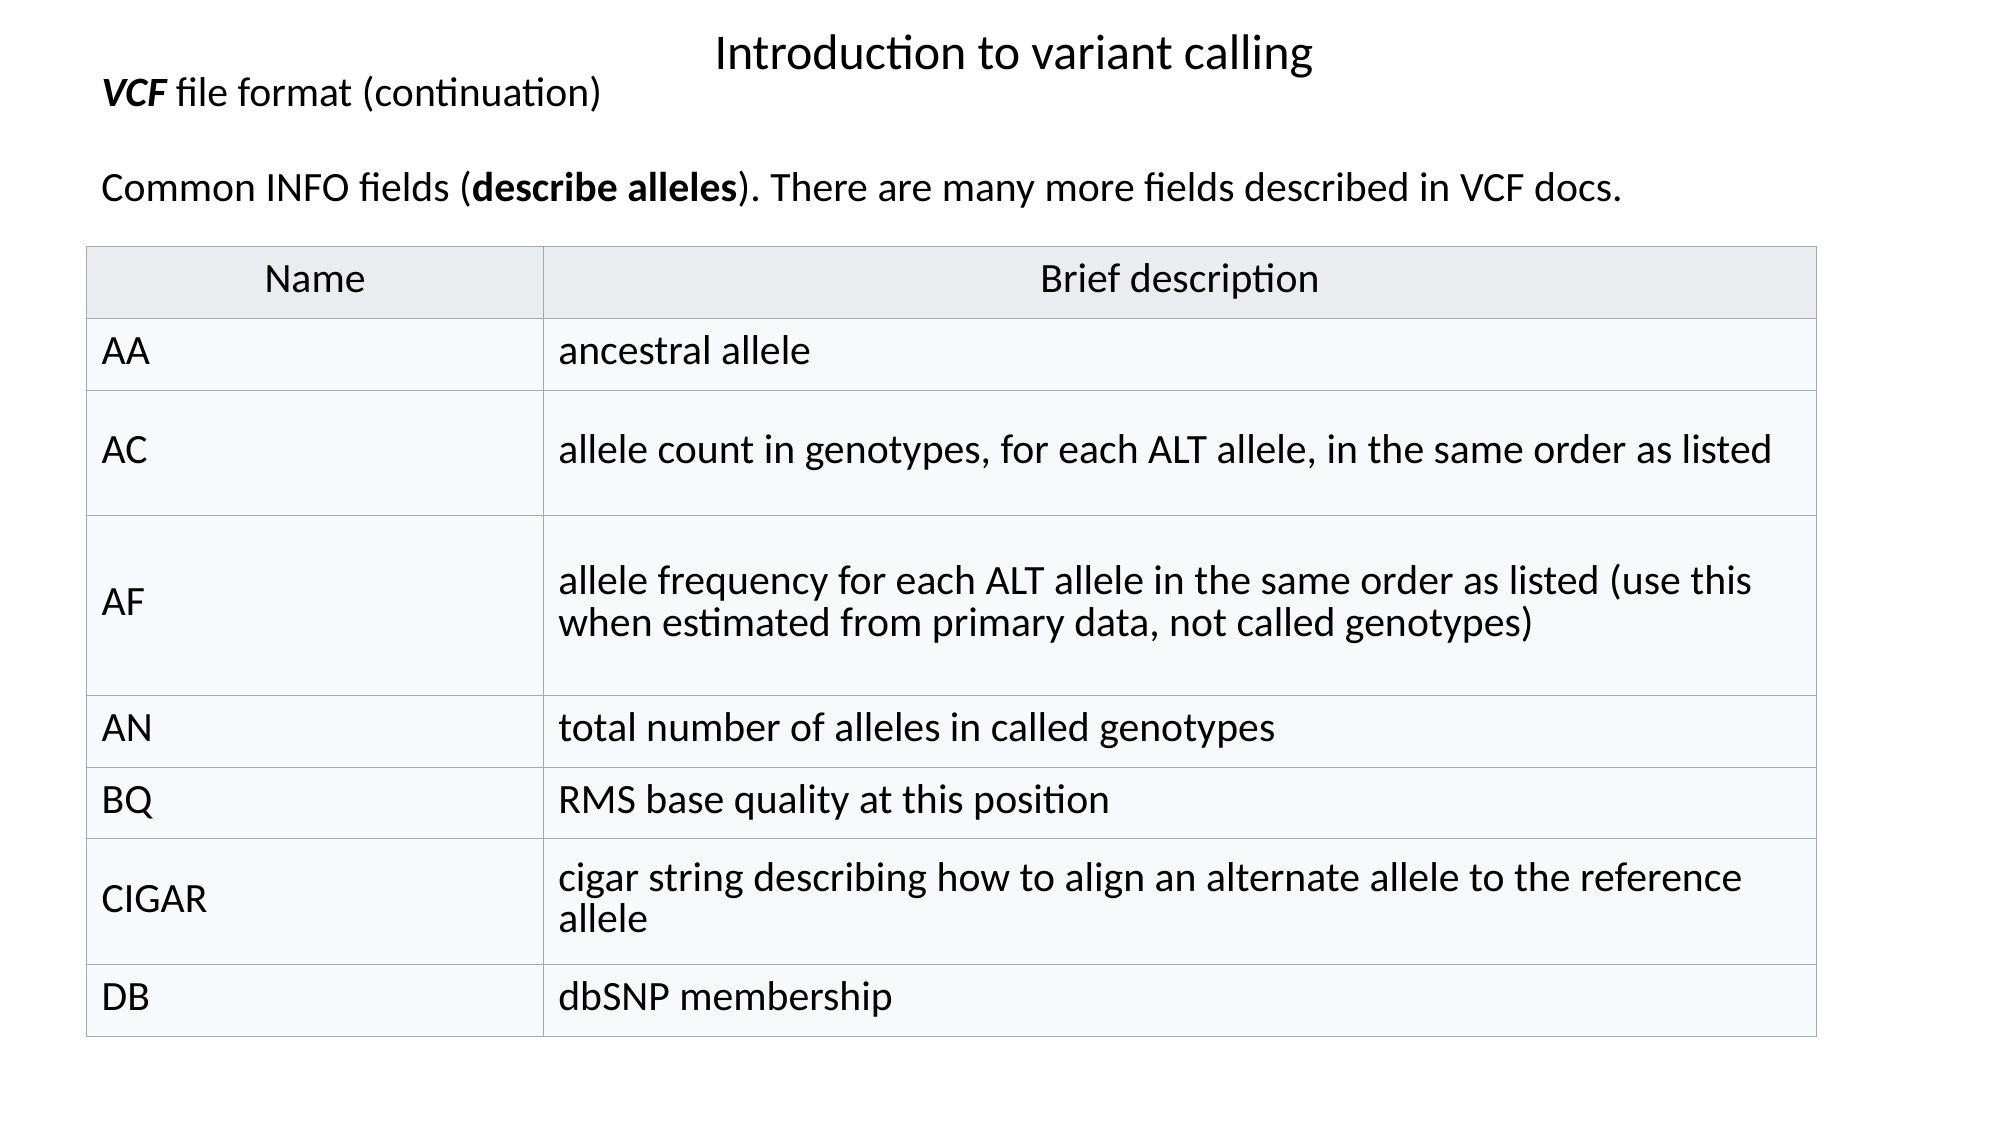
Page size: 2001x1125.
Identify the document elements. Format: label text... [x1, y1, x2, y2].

table_cell AA [87, 319, 543, 390]
table_cell cigar string describing how to align an alternate allele to the reference allele [544, 839, 1816, 964]
table_cell total number of alleles in called genotypes [544, 696, 1816, 767]
table_cell allele frequency for each ALT allele in the same order as listed (use this when estimated from primary data, not called genotypes) [544, 516, 1816, 695]
table_cell DB [87, 965, 543, 1036]
table_header Name [87, 247, 543, 318]
table_cell AN [87, 696, 543, 767]
table_cell allele count in genotypes, for each ALT allele, in the same order as listed [544, 391, 1816, 515]
table_cell AC [87, 391, 543, 515]
table_cell CIGAR [87, 839, 543, 964]
table_cell ancestral allele [544, 319, 1816, 390]
table_cell AF [87, 516, 543, 695]
text_box VCF file format (continuation) Common INFO fields (describe alleles). There are many more fields described in VCF docs. [86, 57, 1915, 367]
table_header Brief description [544, 247, 1816, 318]
text_box Introduction to variant calling [699, 11, 1329, 57]
table_cell BQ [87, 768, 543, 838]
table_cell RMS base quality at this position [544, 768, 1816, 838]
table_cell dbSNP membership [544, 965, 1816, 1036]
